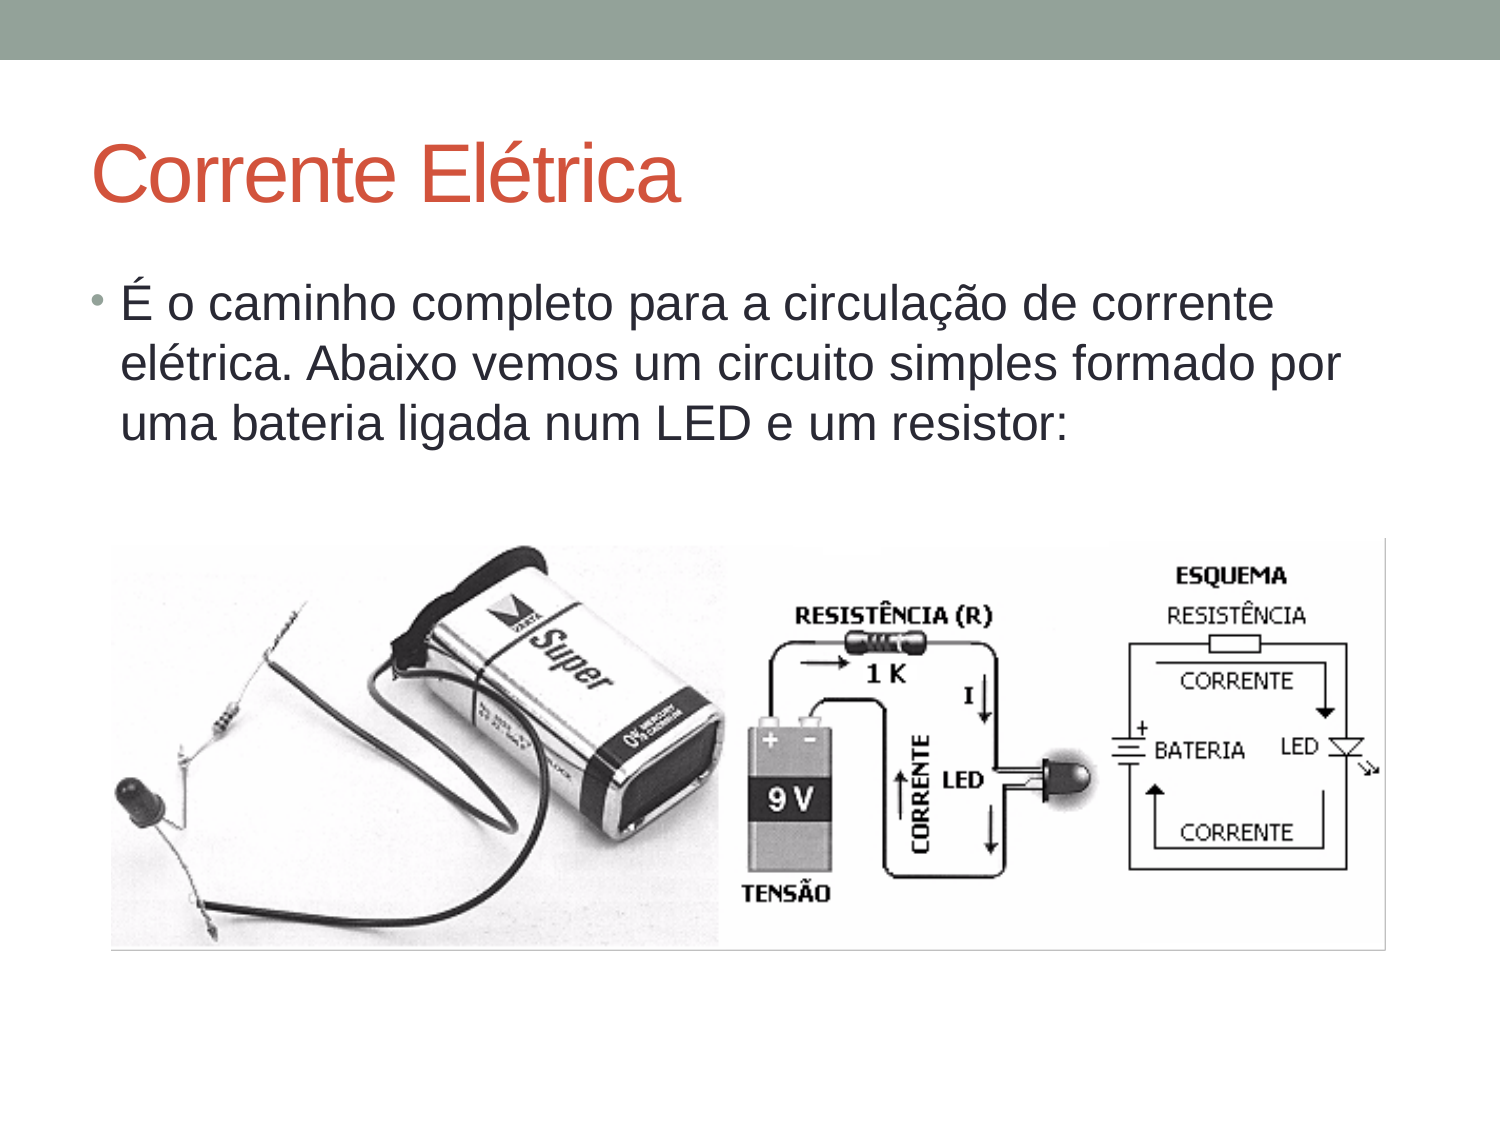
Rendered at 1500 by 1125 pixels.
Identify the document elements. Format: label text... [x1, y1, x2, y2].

list É o caminho completo para a circulação de corrente elétrica. Abaixo vemos um circuito simples formado por uma bateria ligada num LED e um resistor: [75, 262, 1425, 1063]
title Corrente Elétrica [75, 87, 1425, 250]
picture [111, 537, 1389, 953]
